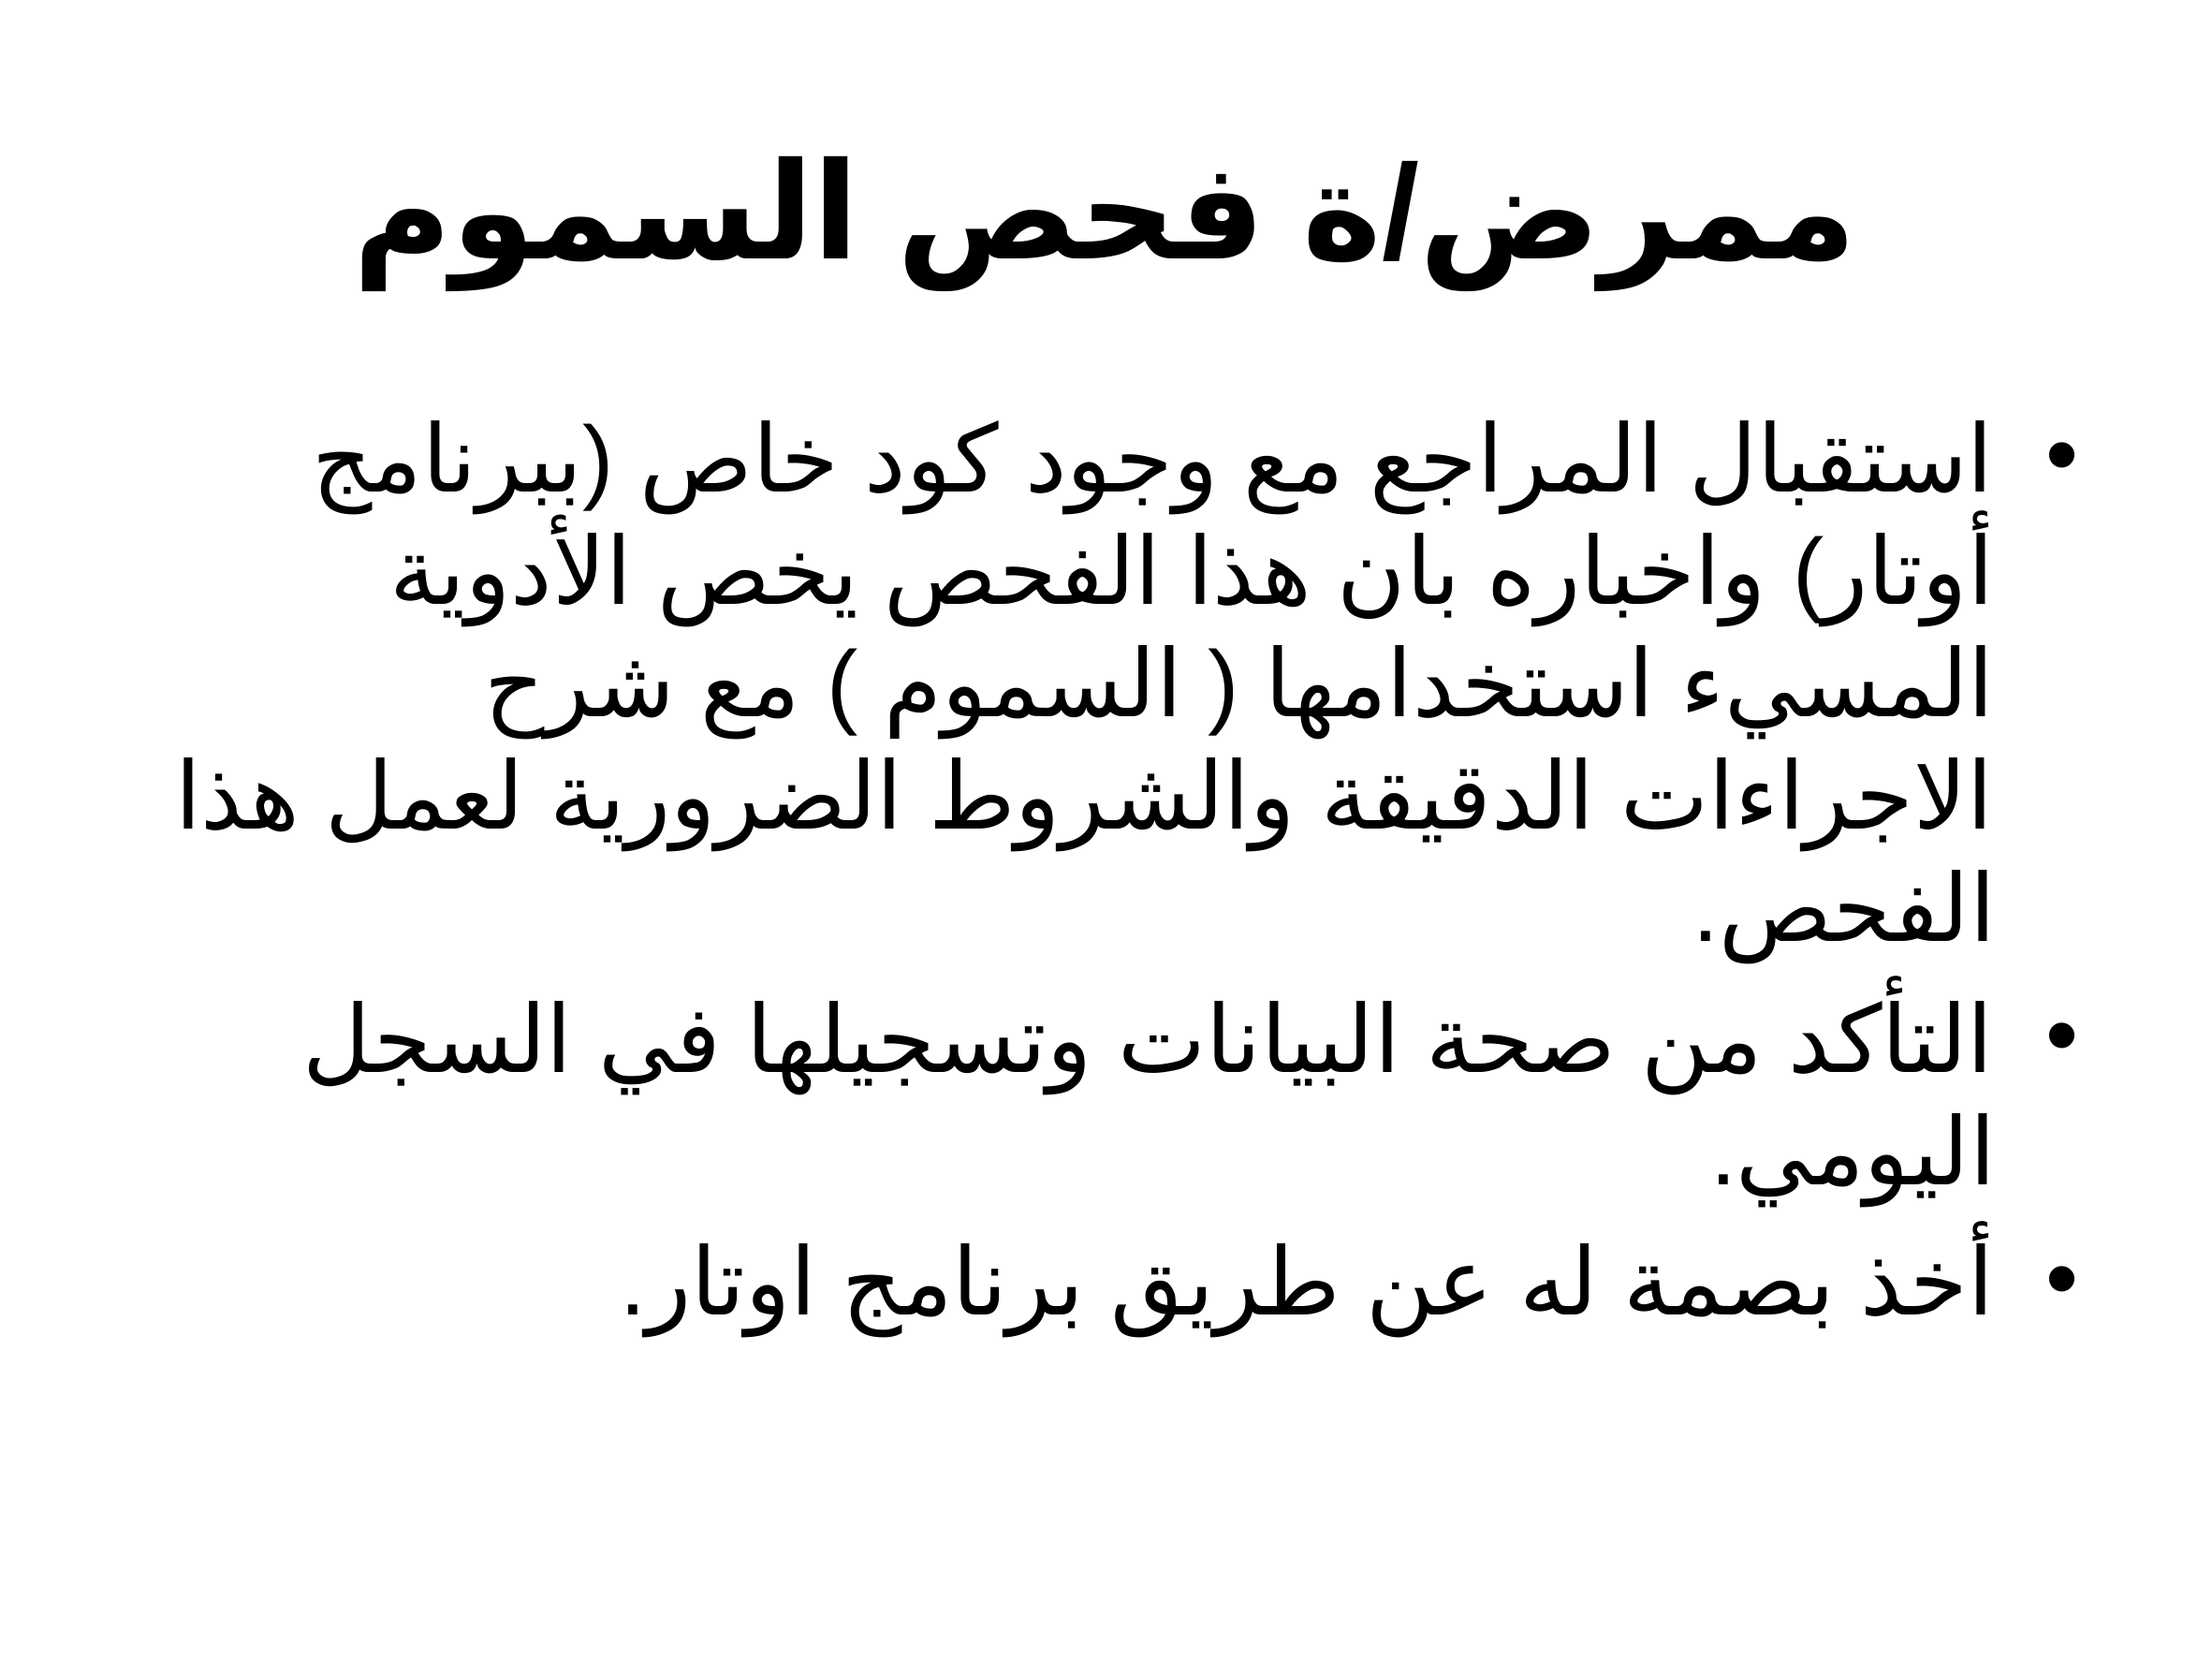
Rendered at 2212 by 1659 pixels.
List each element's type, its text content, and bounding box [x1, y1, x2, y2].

title ممرض/ة فحص السموم [110, 66, 2102, 344]
list استقبال المراجع مع وجود كود خاص (ببرنامج أوتار) واخباره بان هذا الفحص يخص الأدوية المسيء استخدامها ( السموم ) مع شرح الاجراءات الدقيقة والشروط الضرورية لعمل هذا الفحص. التأكد من صحة البيانات وتسجيلها في السجل اليومي. أخذ بصمة له عن طريق برنامج اوتار. [110, 387, 2102, 1482]
